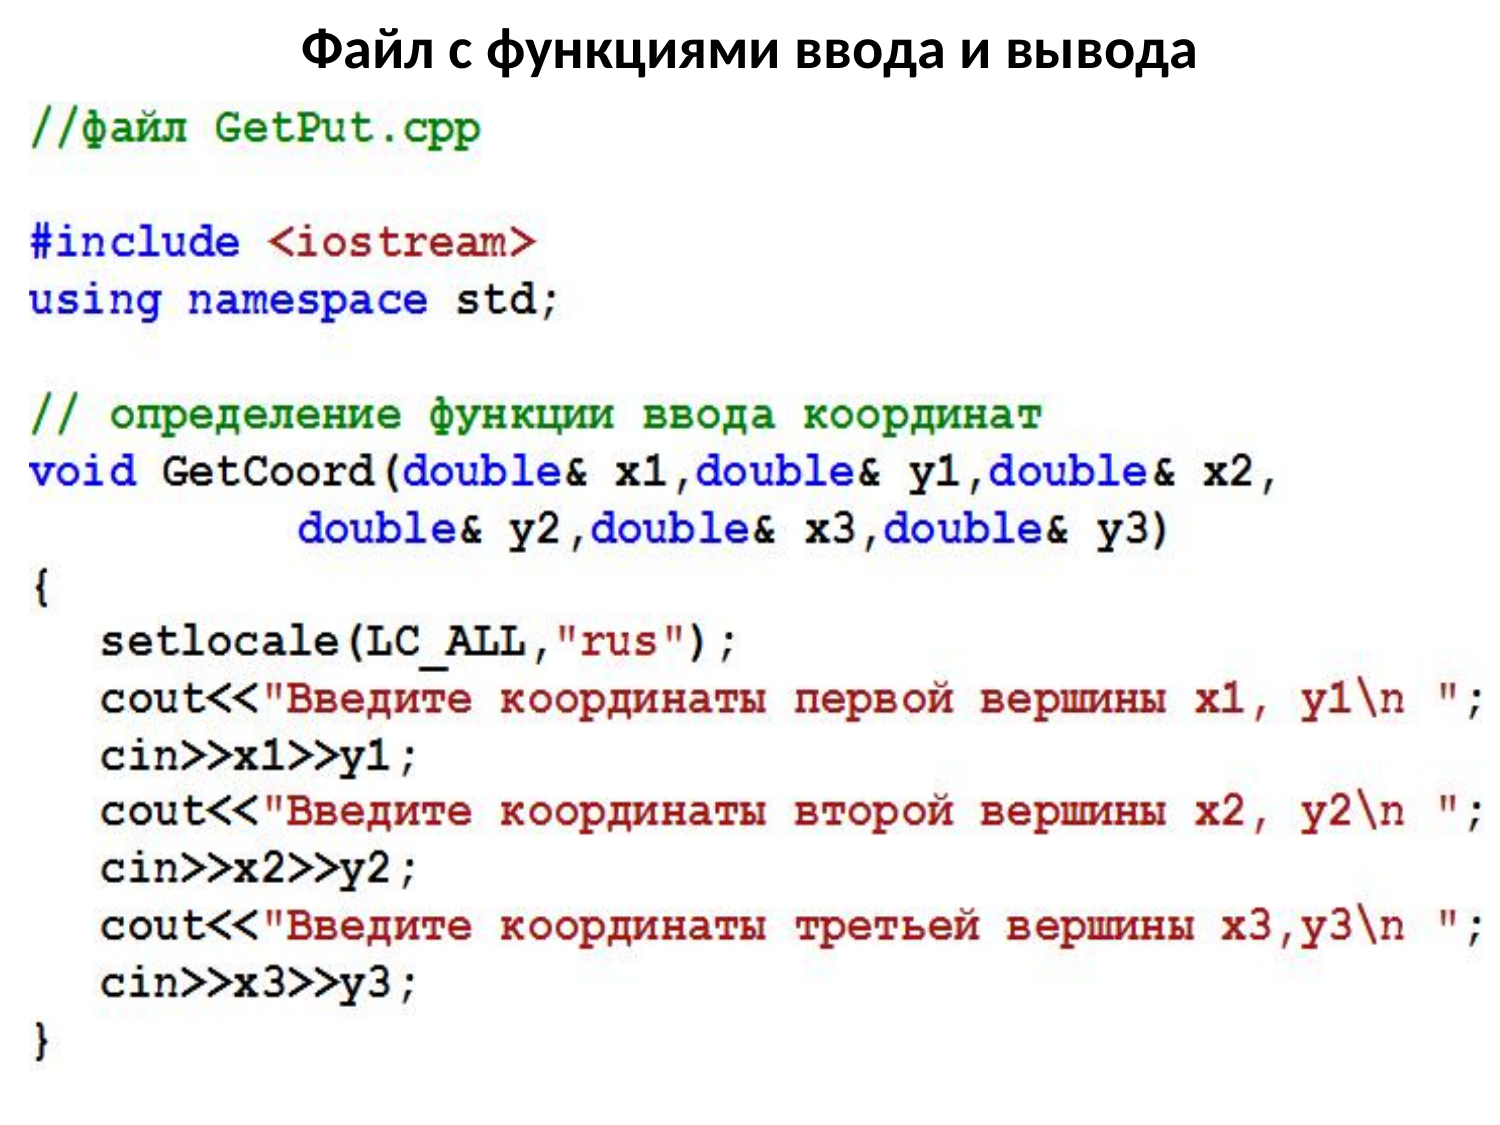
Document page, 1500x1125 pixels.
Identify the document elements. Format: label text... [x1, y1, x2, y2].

picture [29, 101, 1500, 1071]
title Файл с функциями ввода и вывода [75, 0, 1425, 90]
